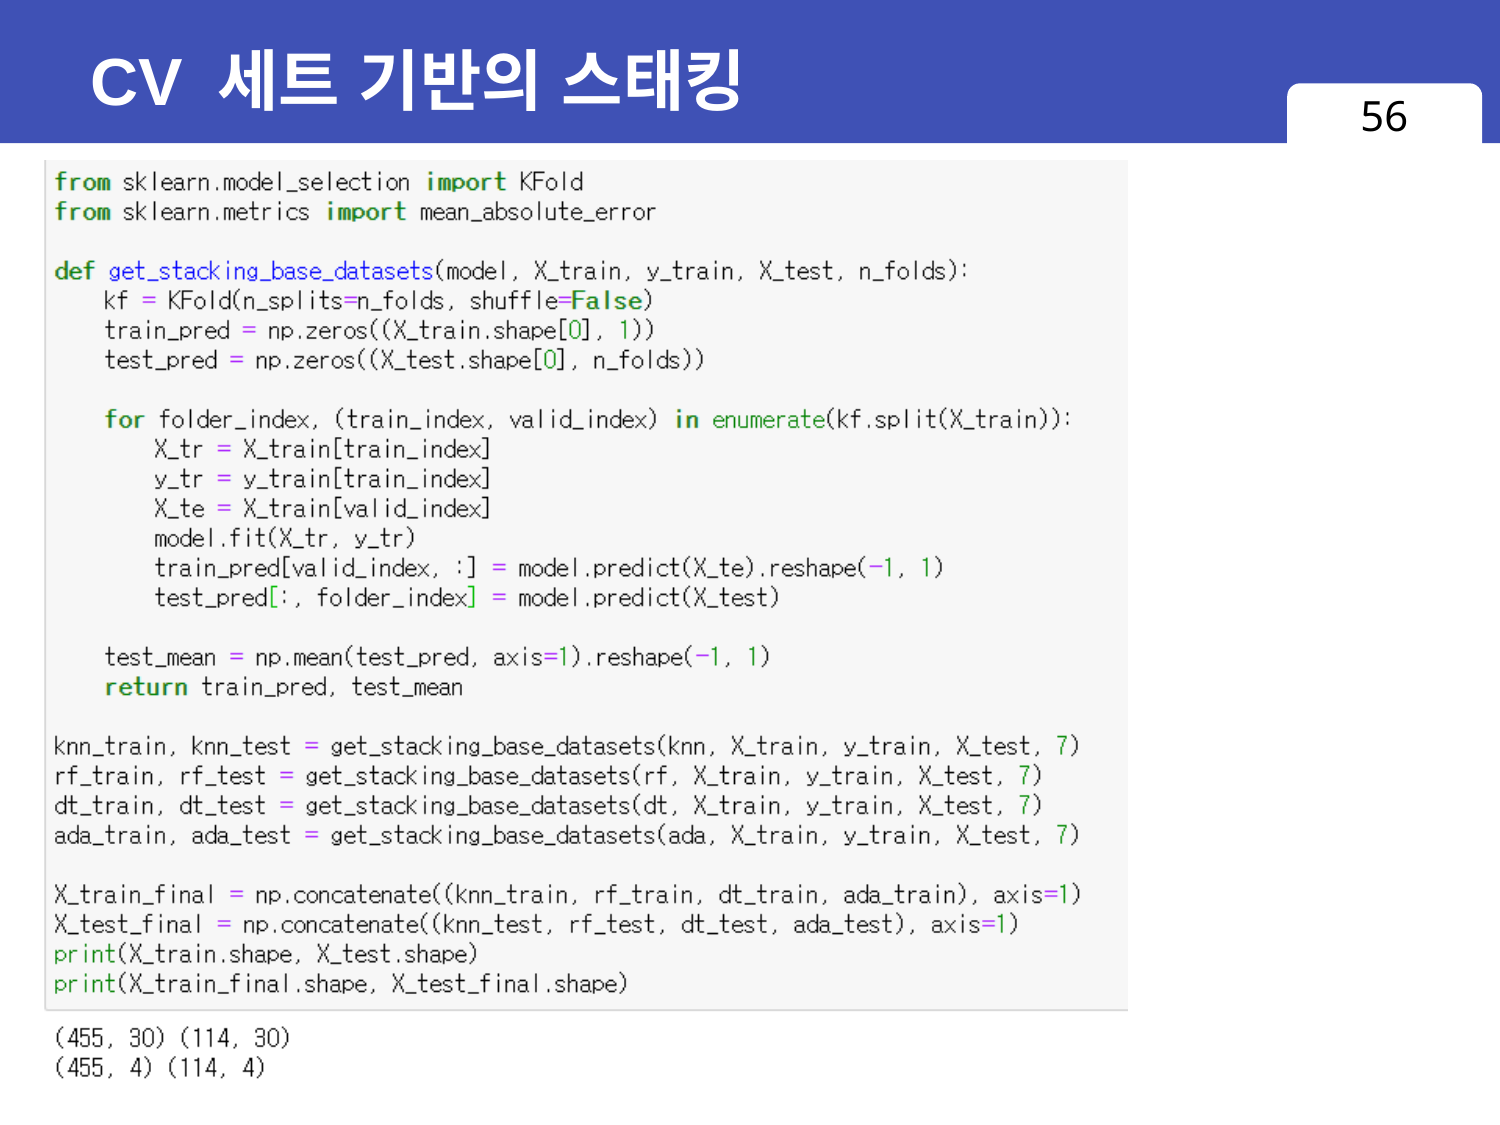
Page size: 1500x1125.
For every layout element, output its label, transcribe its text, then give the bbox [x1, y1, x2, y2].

slide_number 56 [1286, 81, 1483, 161]
title CV 세트 기반의 스태킹 [74, 16, 1426, 141]
picture [32, 159, 1129, 1087]
